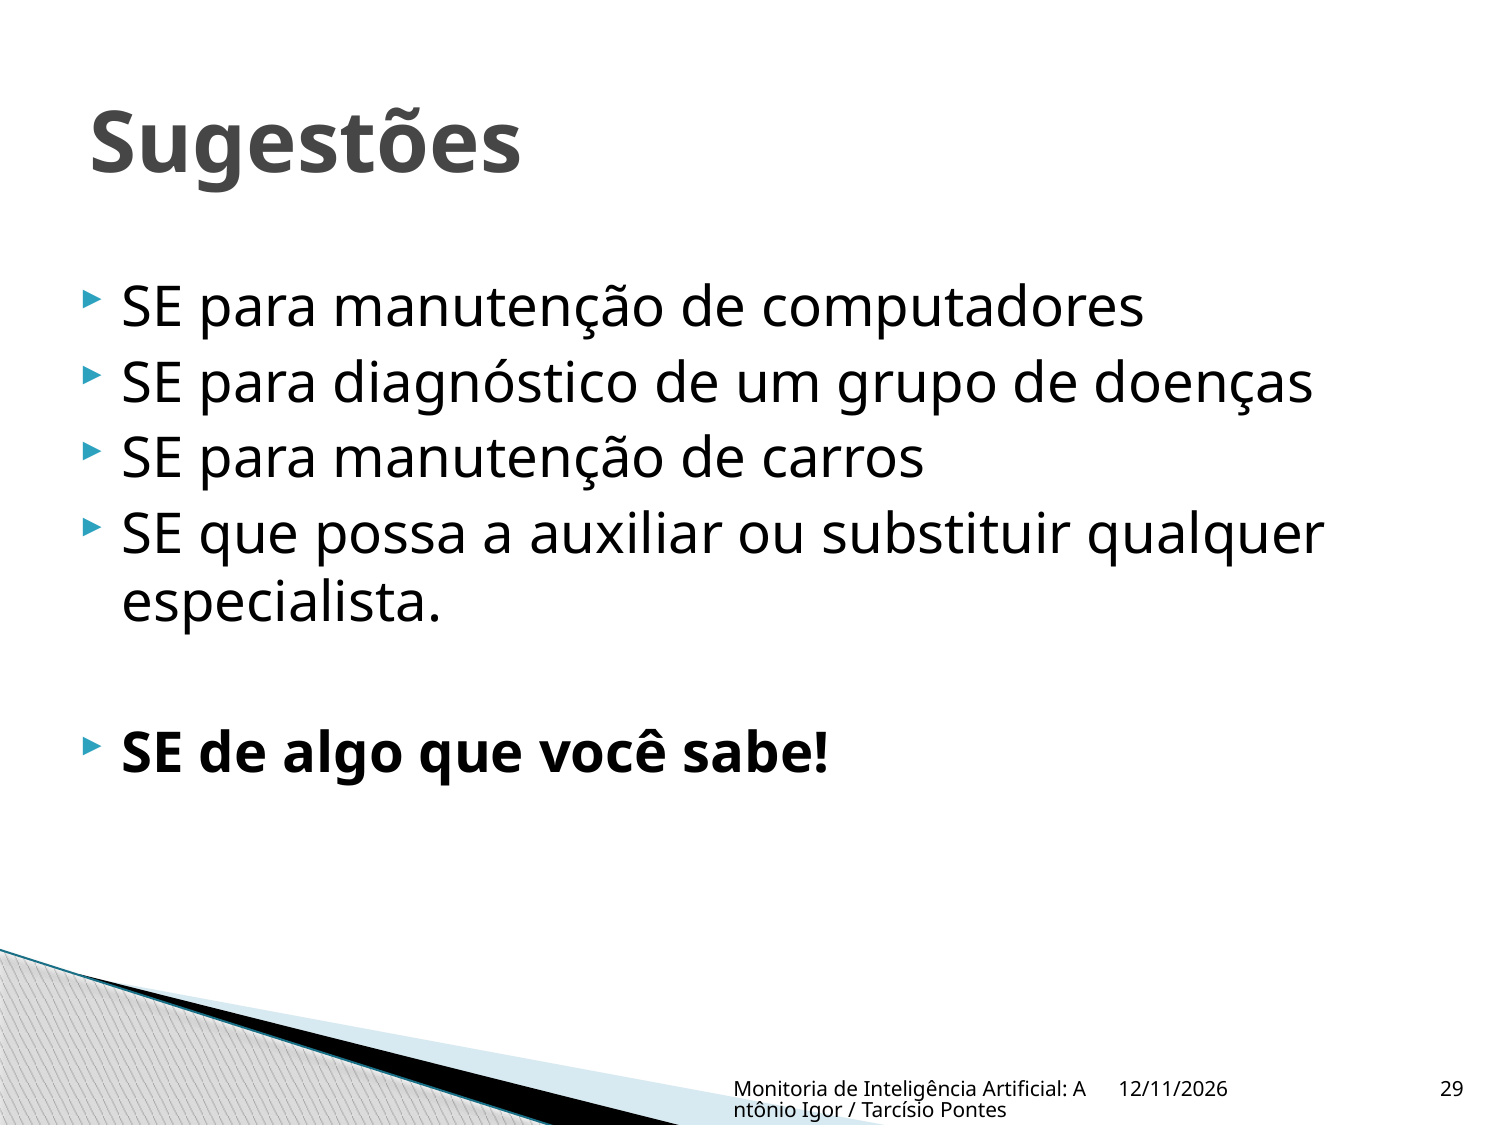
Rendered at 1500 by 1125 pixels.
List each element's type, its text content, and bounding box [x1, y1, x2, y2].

footer Monitoria de Inteligência Artificial: Antônio Igor / Tarcísio Pontes [718, 1051, 1105, 1112]
title Sugestões [75, 45, 1425, 233]
slide_number 29 [1418, 1051, 1479, 1112]
list SE para manutenção de computadores SE para diagnóstico de um grupo de doenças SE para manutenção de carros SE que possa a auxiliar ou substituir qualquer especialista. SE de algo que você sabe! [46, 262, 1397, 844]
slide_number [1105, 1051, 1418, 1112]
